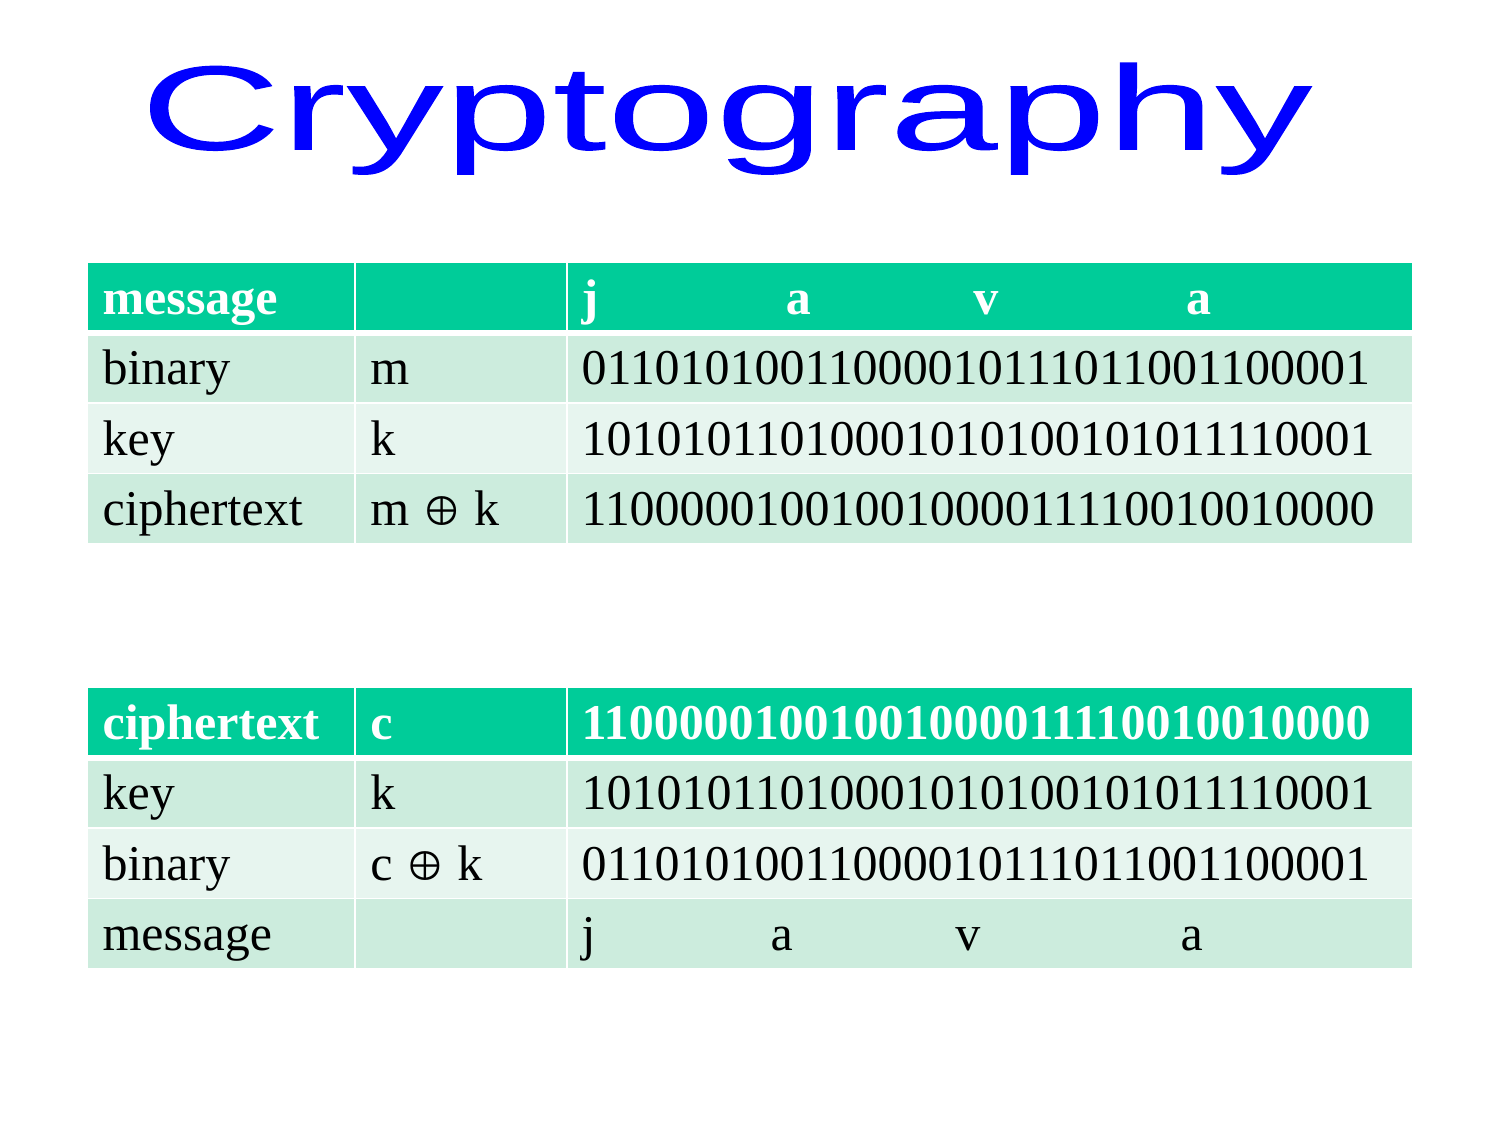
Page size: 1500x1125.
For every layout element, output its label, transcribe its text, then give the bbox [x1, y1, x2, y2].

table_header j a v a [568, 263, 1412, 330]
table_cell 11000001001001000011110010010000 [568, 474, 1412, 543]
table_header message [88, 263, 354, 330]
table_cell 01101010011000010111011001100001 [568, 829, 1412, 898]
table_cell m [356, 336, 566, 402]
table_cell message [88, 899, 354, 968]
table_header ciphertext [88, 688, 354, 755]
table_cell k [356, 761, 566, 827]
table_cell 10101011010001010100101011110001 [568, 761, 1412, 827]
table_cell key [88, 761, 354, 827]
table_cell binary [88, 829, 354, 898]
table_cell ciphertext [88, 474, 354, 543]
table_cell 10101011010001010100101011110001 [568, 404, 1412, 473]
table_cell binary [88, 336, 354, 402]
table_cell j a v a [568, 899, 1412, 968]
table_cell 01101010011000010111011001100001 [568, 336, 1412, 402]
table_header c [356, 688, 566, 755]
table_cell m  k [356, 474, 566, 543]
table_cell c  k [356, 829, 566, 898]
table_header [356, 263, 566, 330]
table_header 11000001001001000011110010010000 [568, 688, 1412, 755]
table_cell k [356, 404, 566, 473]
table_cell [356, 899, 566, 968]
table_cell key [88, 404, 354, 473]
